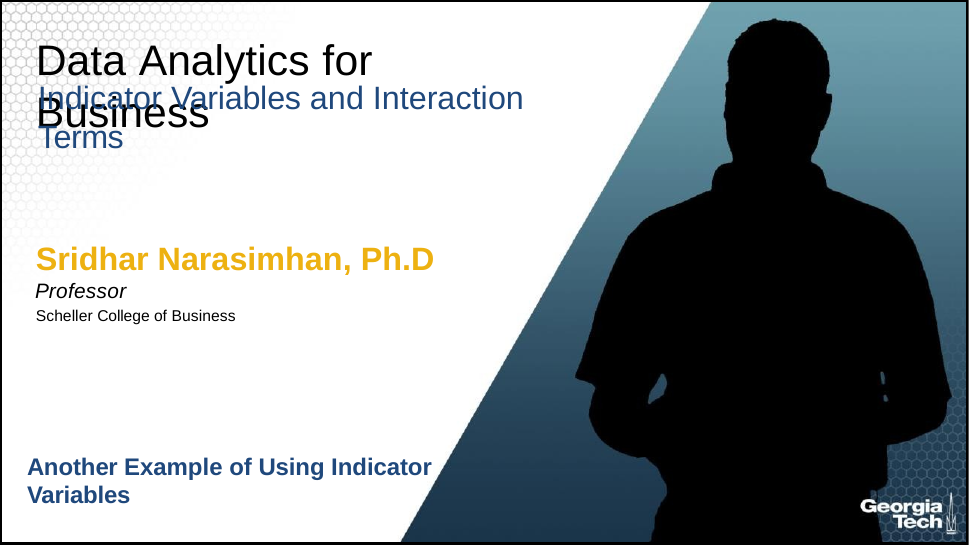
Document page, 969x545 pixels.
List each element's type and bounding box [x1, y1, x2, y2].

text_box [0, 0, 968, 545]
